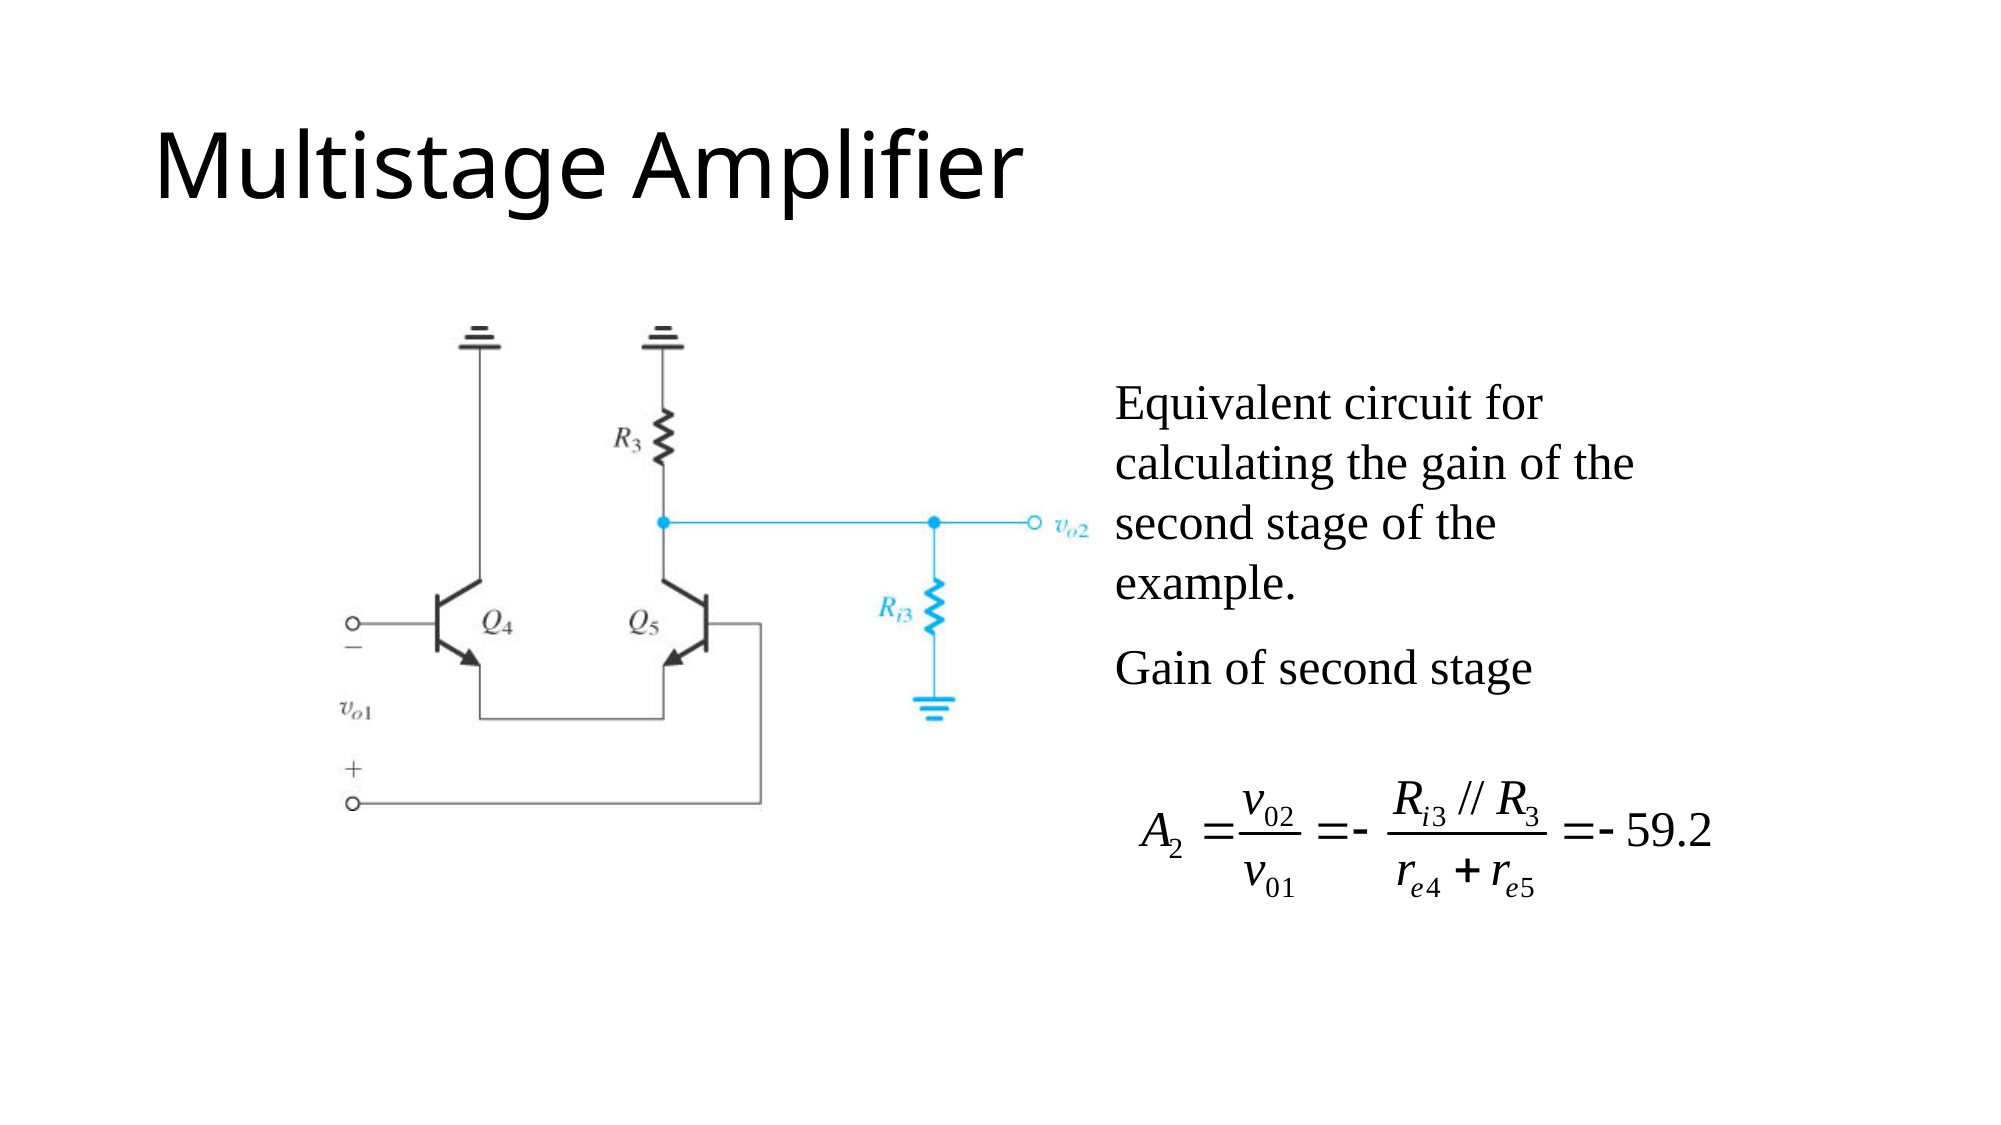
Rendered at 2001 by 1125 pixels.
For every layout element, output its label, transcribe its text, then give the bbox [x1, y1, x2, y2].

text_box Equivalent circuit for calculating the gain of the second stage of the example. Gain of second stage [1099, 362, 1688, 858]
picture [338, 326, 1089, 811]
title Multistage Amplifier [137, 59, 1863, 278]
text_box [1129, 766, 1721, 909]
